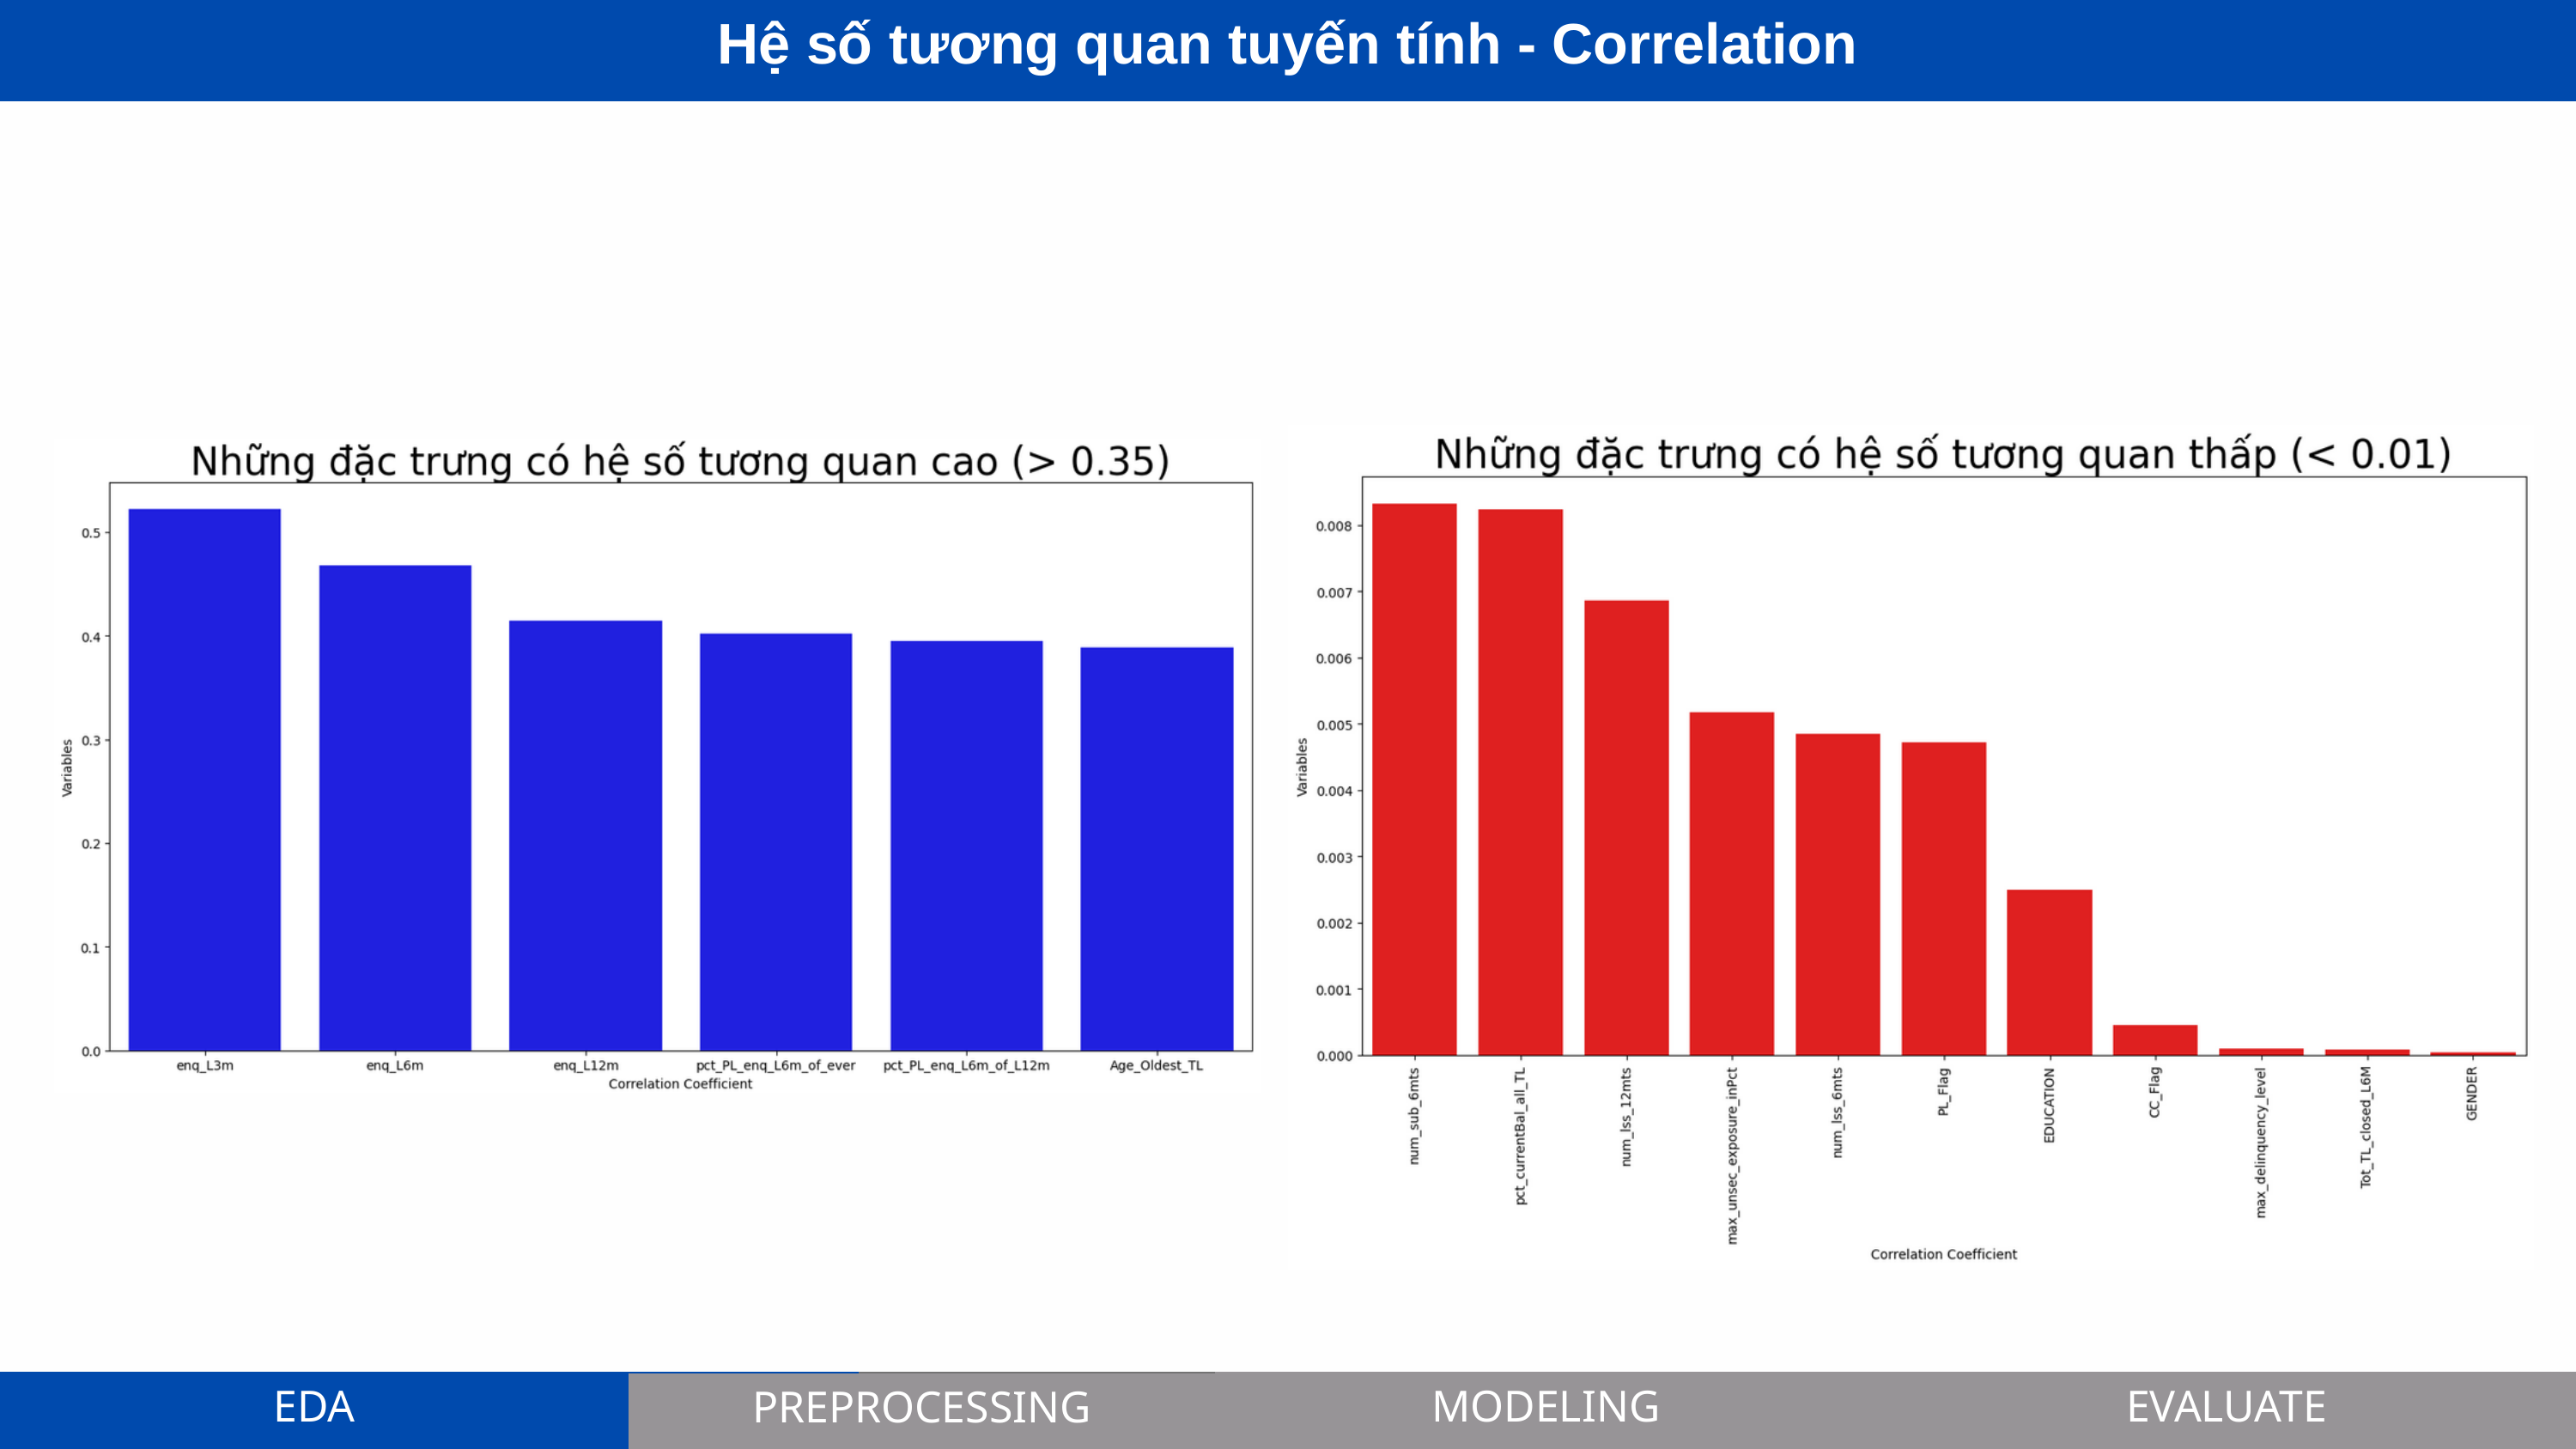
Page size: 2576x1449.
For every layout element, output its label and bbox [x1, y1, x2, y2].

text_box [1214, 1371, 1875, 1449]
text_box [0, 0, 2576, 102]
text_box [1288, 425, 2535, 1270]
text_box [1876, 1371, 2576, 1449]
text_box [629, 1373, 1216, 1449]
text_box [0, 1371, 629, 1449]
text_box [53, 439, 1261, 1093]
